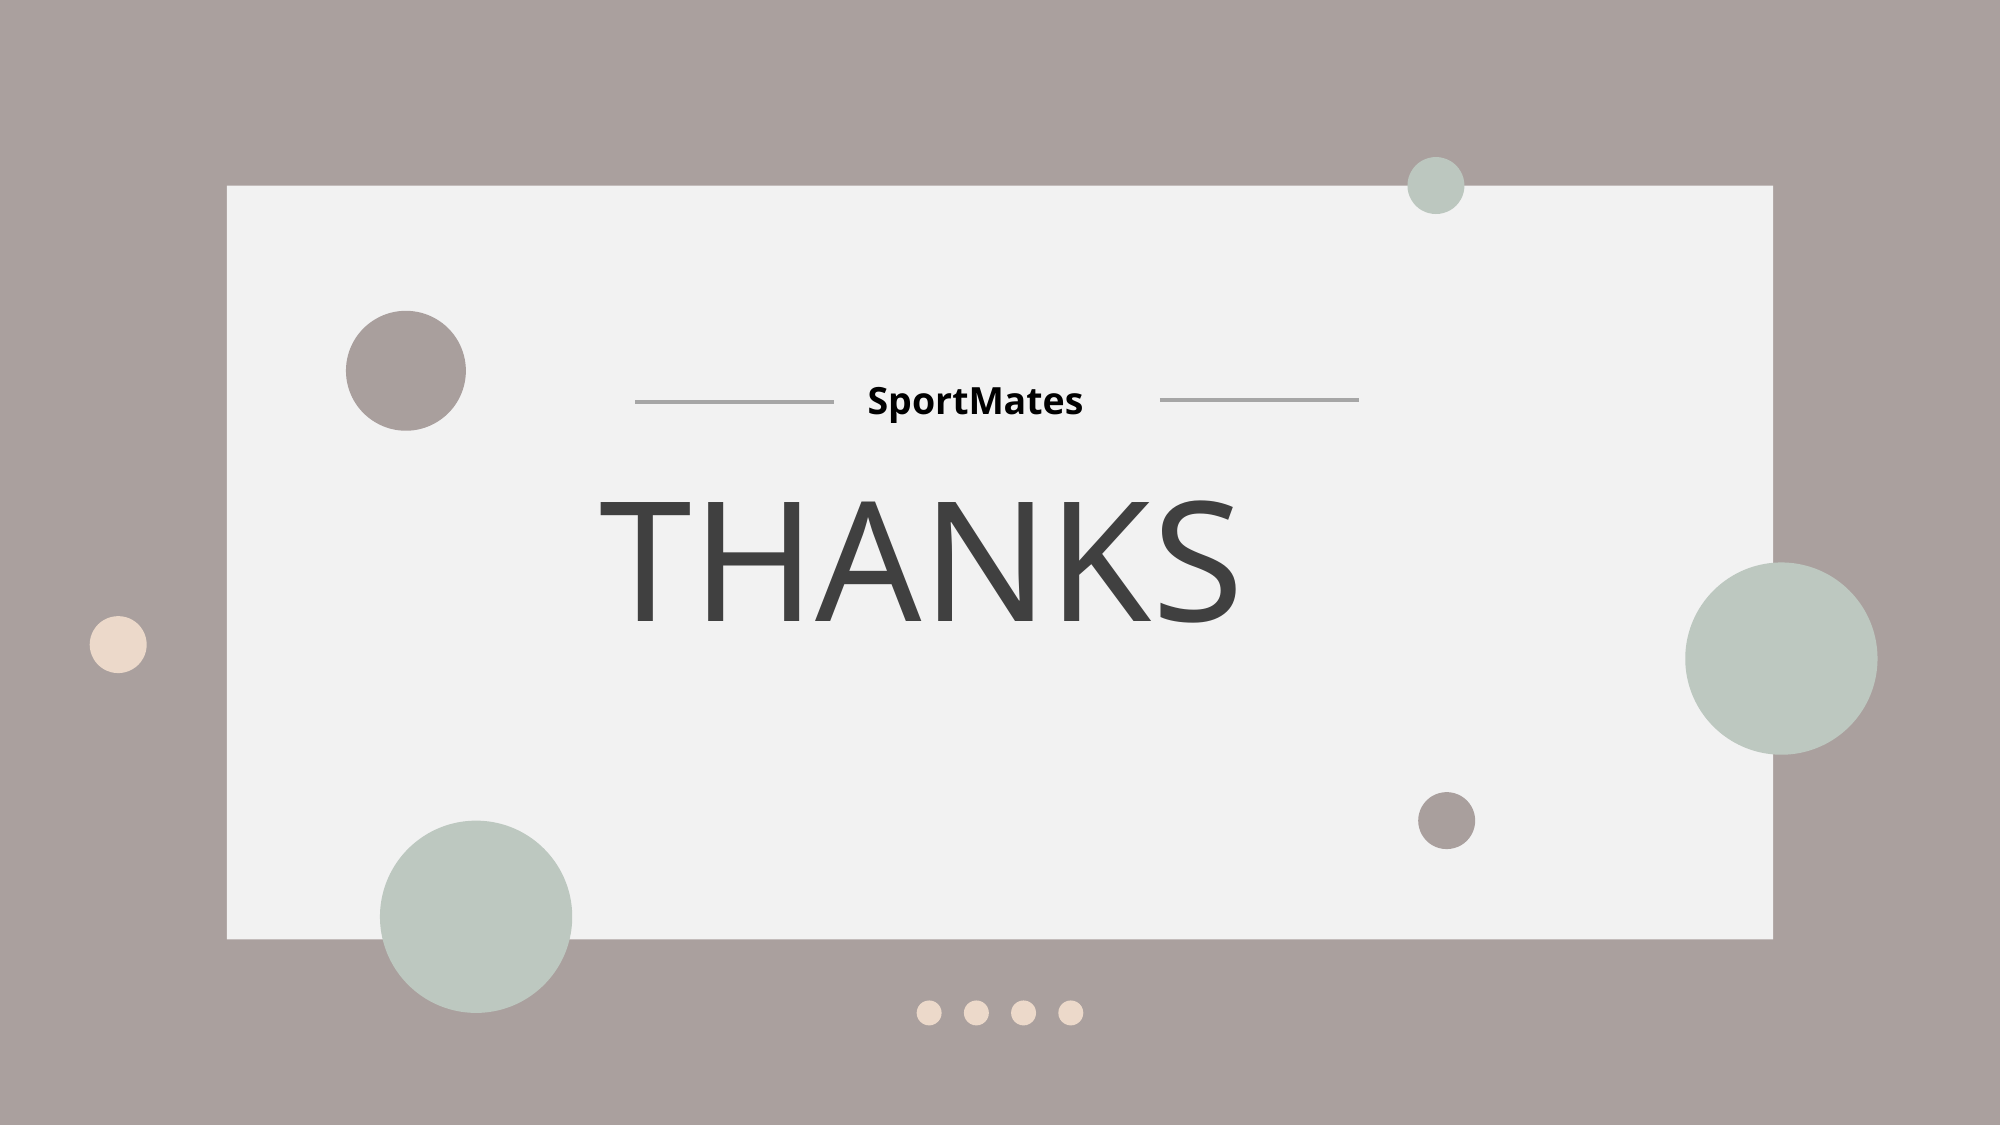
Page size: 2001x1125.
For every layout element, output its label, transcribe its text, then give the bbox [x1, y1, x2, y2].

text_box [88, 615, 148, 675]
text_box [916, 1000, 1084, 1026]
text_box THANKS [584, 447, 1416, 662]
text_box SportMates [840, 358, 1160, 442]
text_box [1417, 791, 1477, 851]
text_box [344, 309, 467, 432]
text_box [1684, 561, 1879, 756]
text_box [378, 819, 574, 1014]
text_box [0, 0, 2000, 1125]
text_box [226, 185, 1774, 940]
text_box [1406, 155, 1466, 216]
